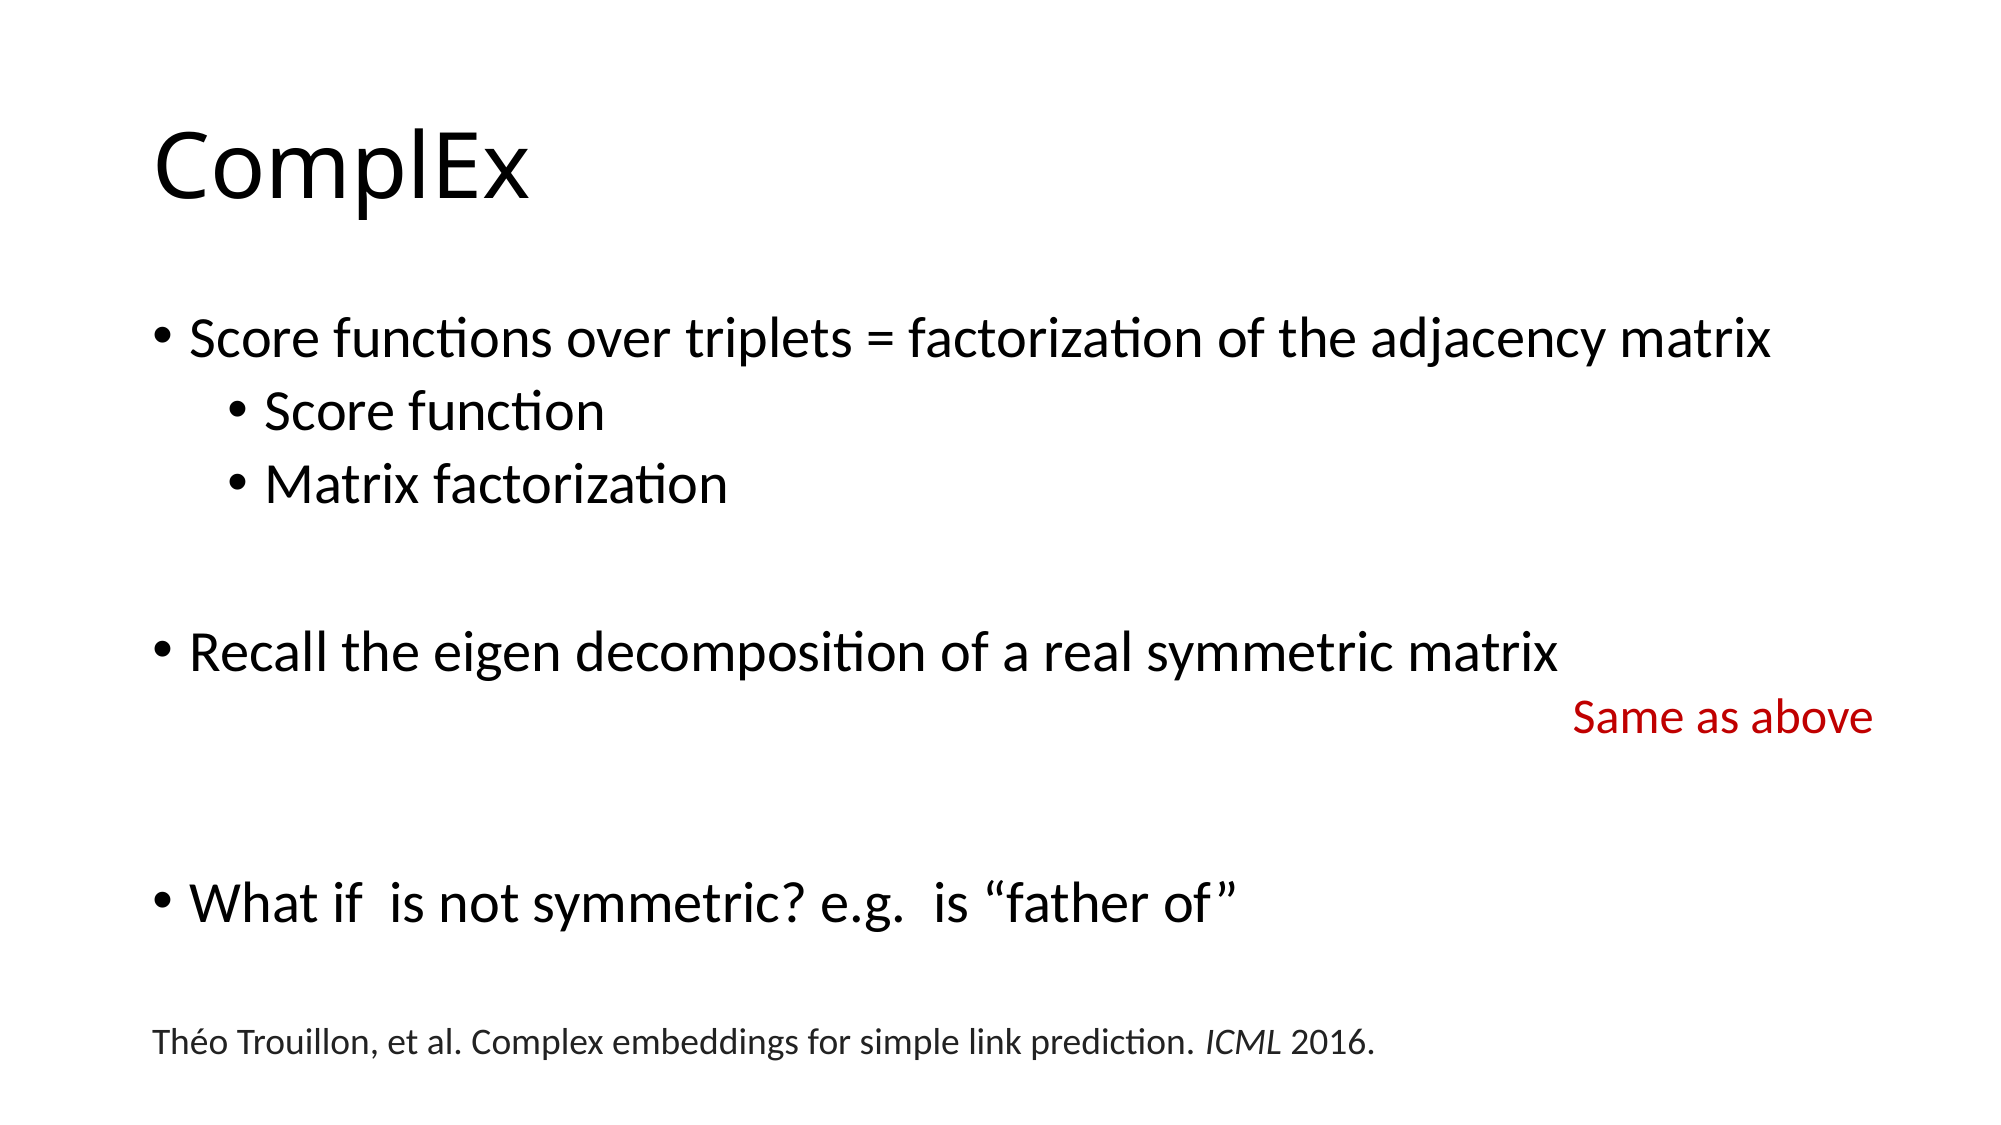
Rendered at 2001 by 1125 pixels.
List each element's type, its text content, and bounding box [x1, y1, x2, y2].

title ComplEx [137, 59, 1863, 278]
text_box Same as above [1547, 676, 1900, 752]
text_box Théo Trouillon, et al. Complex embeddings for simple link prediction. ICML 2016. [137, 1009, 1863, 1070]
